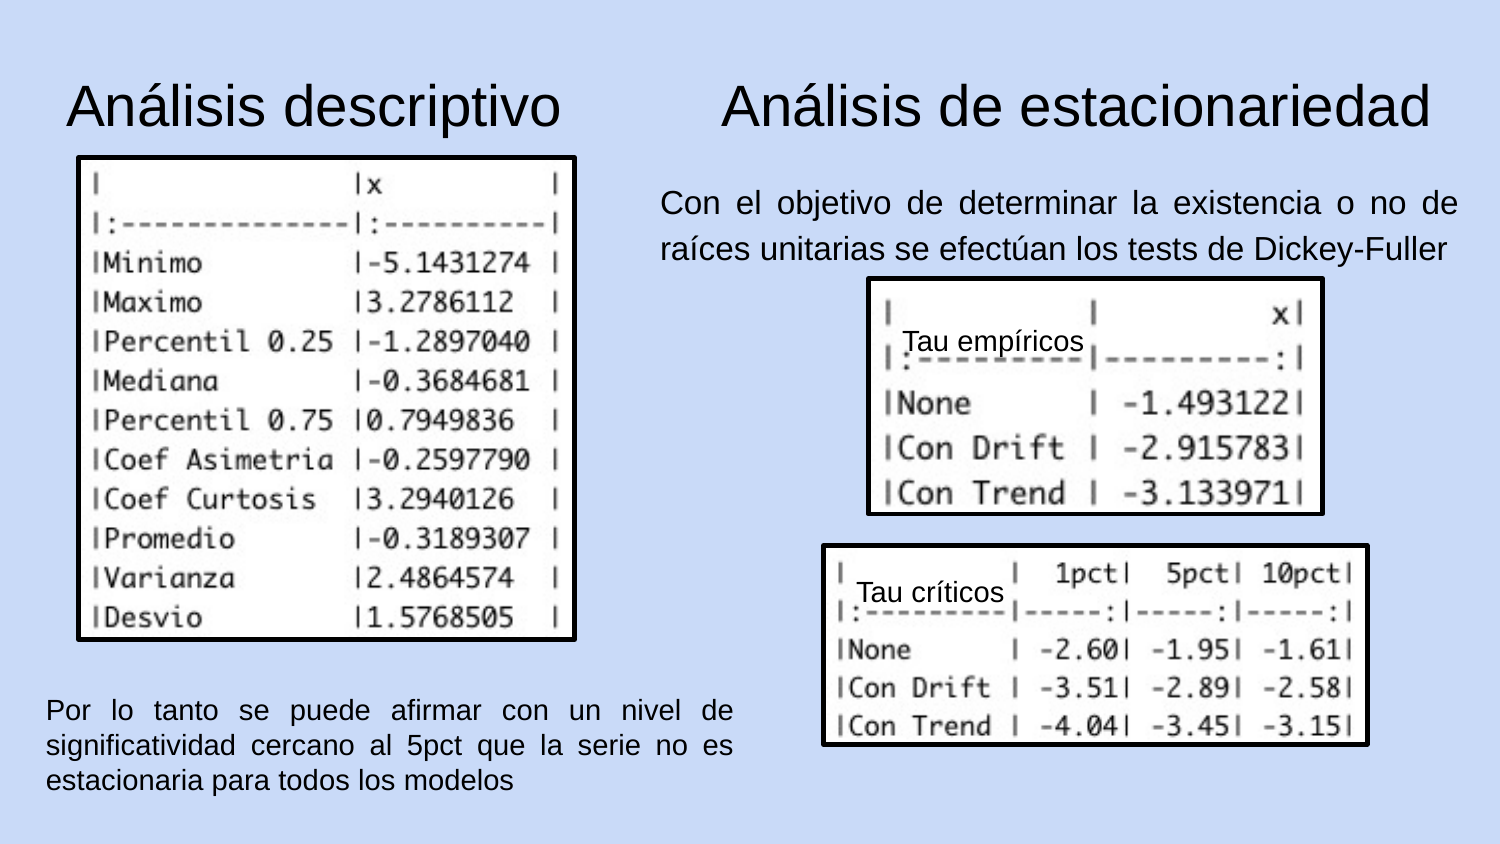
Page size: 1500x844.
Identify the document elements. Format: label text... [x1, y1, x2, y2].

picture [870, 280, 1321, 512]
picture [825, 547, 1366, 743]
list Con el objetivo de determinar la existencia o no de raíces unitarias se efectúan los tests de Dickey-Fuller [645, 159, 1476, 295]
picture [80, 159, 573, 638]
text_box Por lo tanto se puede afirmar con un nivel de significatividad cercano al 5pct que la serie no es estacionaria para todos los modelos [30, 676, 750, 811]
title Análisis descriptivo Análisis de estacionariedad [51, 53, 1476, 148]
